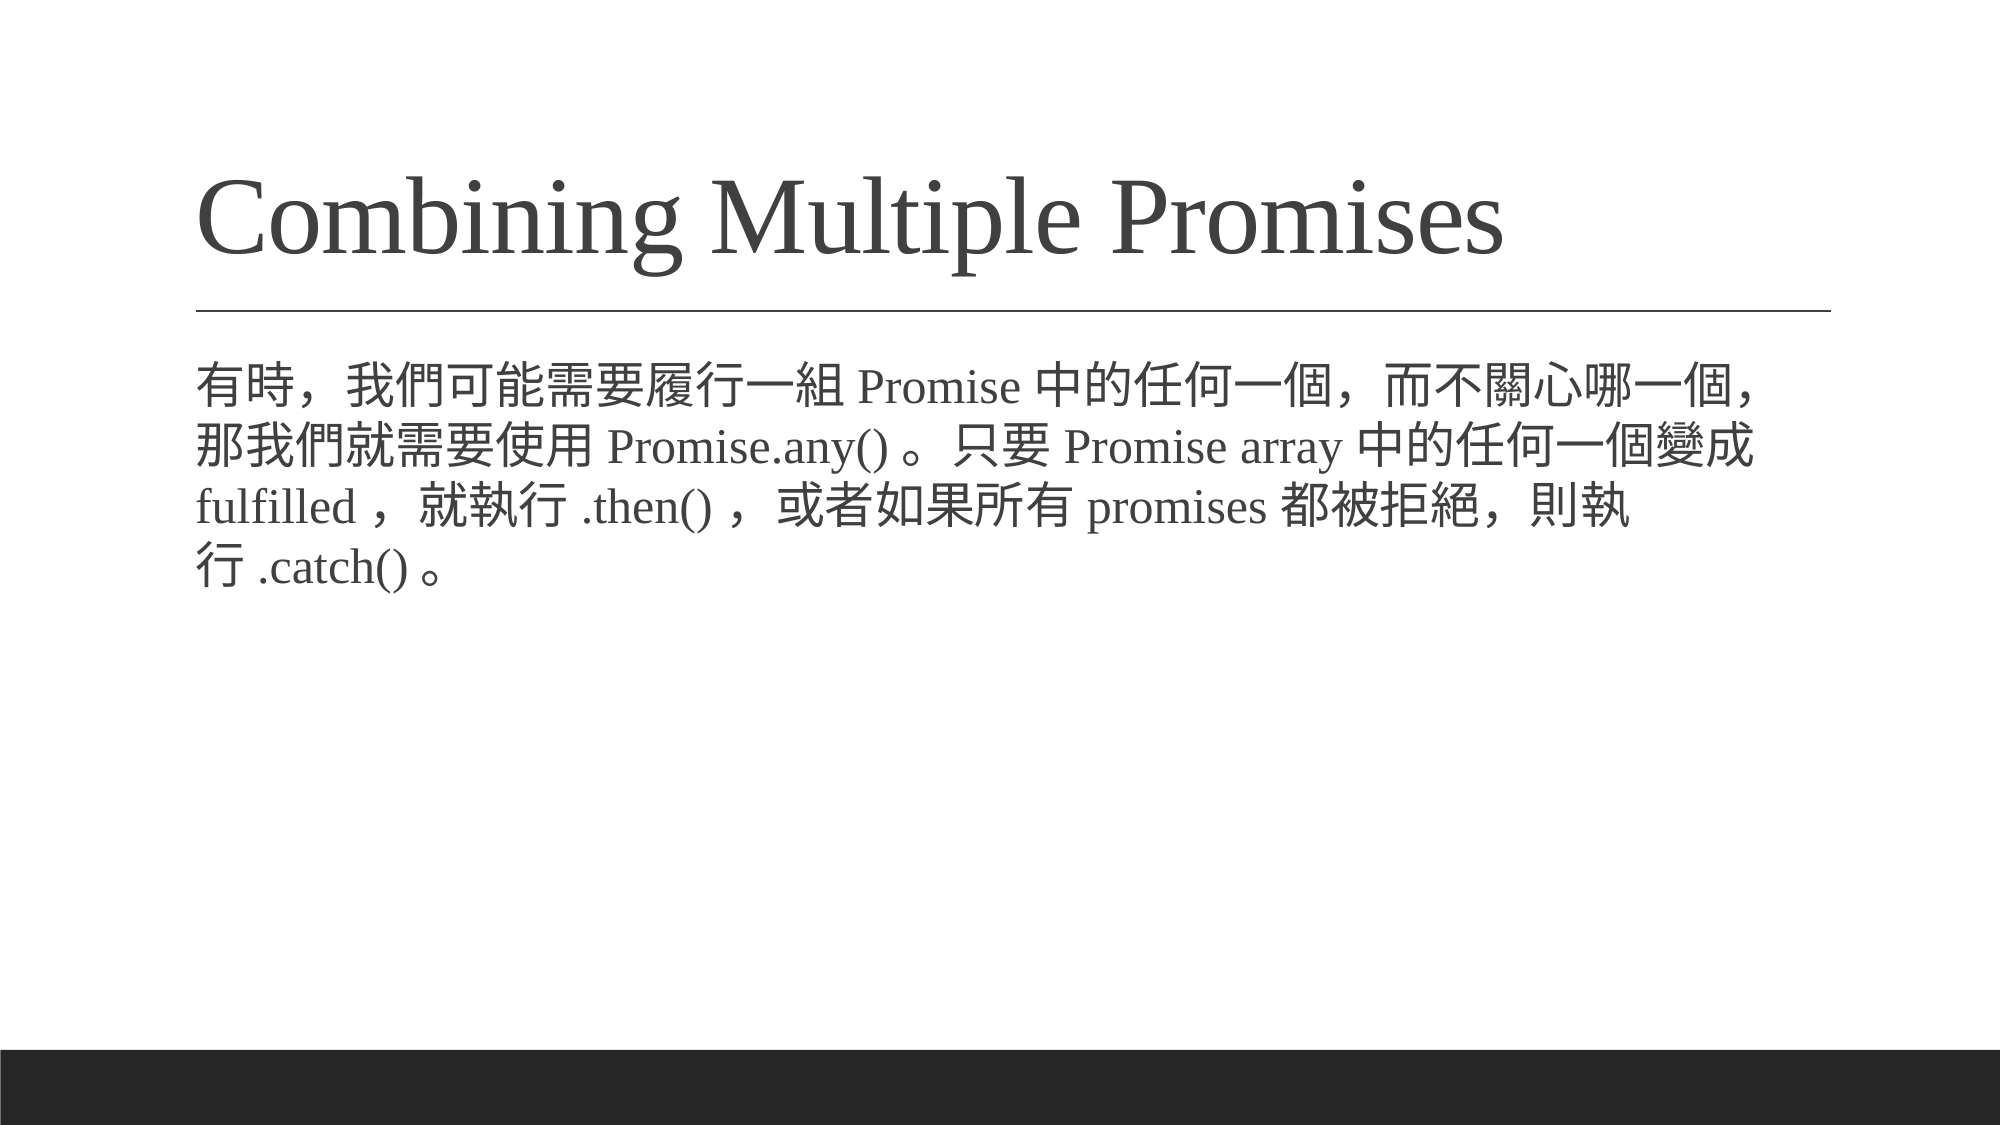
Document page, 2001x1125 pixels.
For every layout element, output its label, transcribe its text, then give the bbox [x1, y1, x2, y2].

list 有時，我們可能需要履行一組Promise中的任何一個，而不關心哪一個，那我們就需要使用Promise.any()。只要Promise array中的任何一個變成fulfilled，就執行.then()，或者如果所有promises都被拒絕，則執行.catch()。 [180, 345, 1830, 963]
title Combining Multiple Promises [180, 47, 1830, 285]
